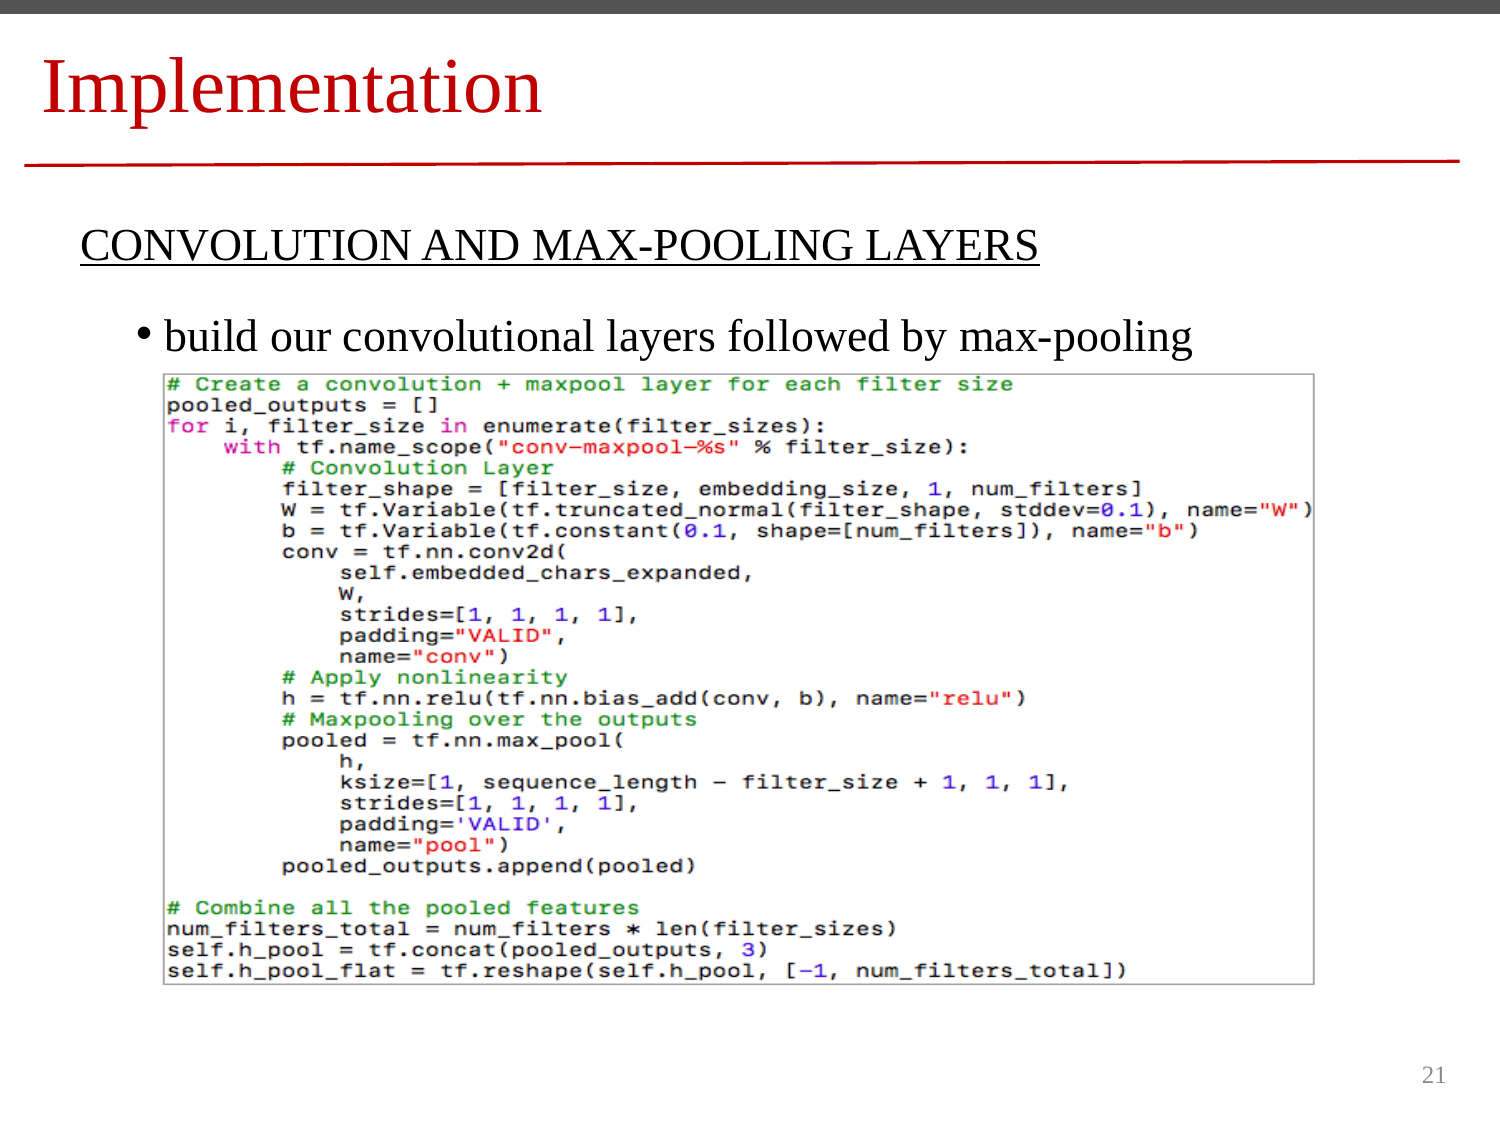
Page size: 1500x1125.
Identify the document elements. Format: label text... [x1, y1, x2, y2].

picture [160, 371, 1320, 990]
slide_number 21 [1032, 1043, 1462, 1104]
title Implementation [26, 13, 1320, 162]
list CONVOLUTION AND MAX-POOLING LAYERS build our convolutional layers followed by max-pooling [64, 179, 1449, 990]
